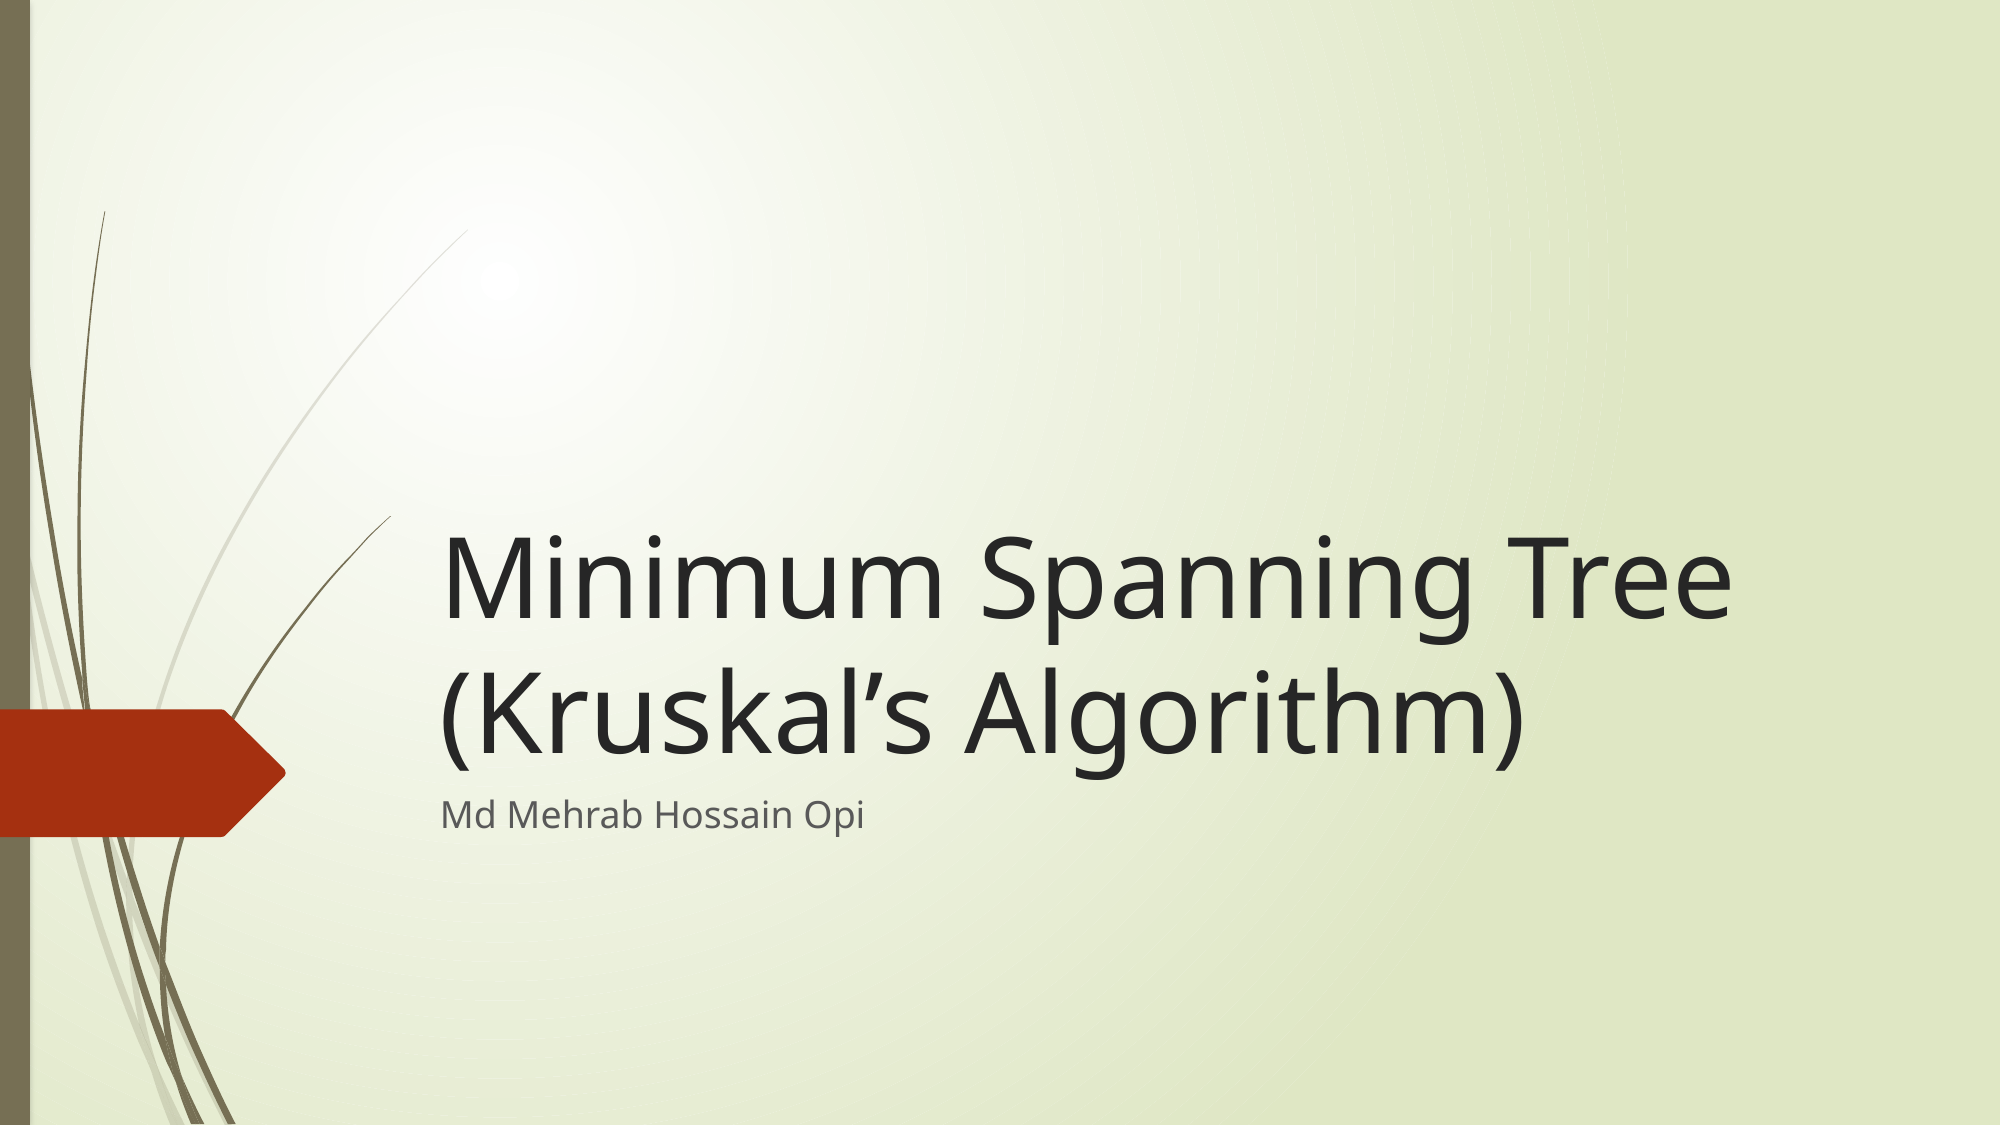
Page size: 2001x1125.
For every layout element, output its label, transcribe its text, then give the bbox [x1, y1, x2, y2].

title Minimum Spanning Tree (Kruskal’s Algorithm) [424, 412, 1888, 783]
subtitle Md Mehrab Hossain Opi [424, 783, 1888, 969]
